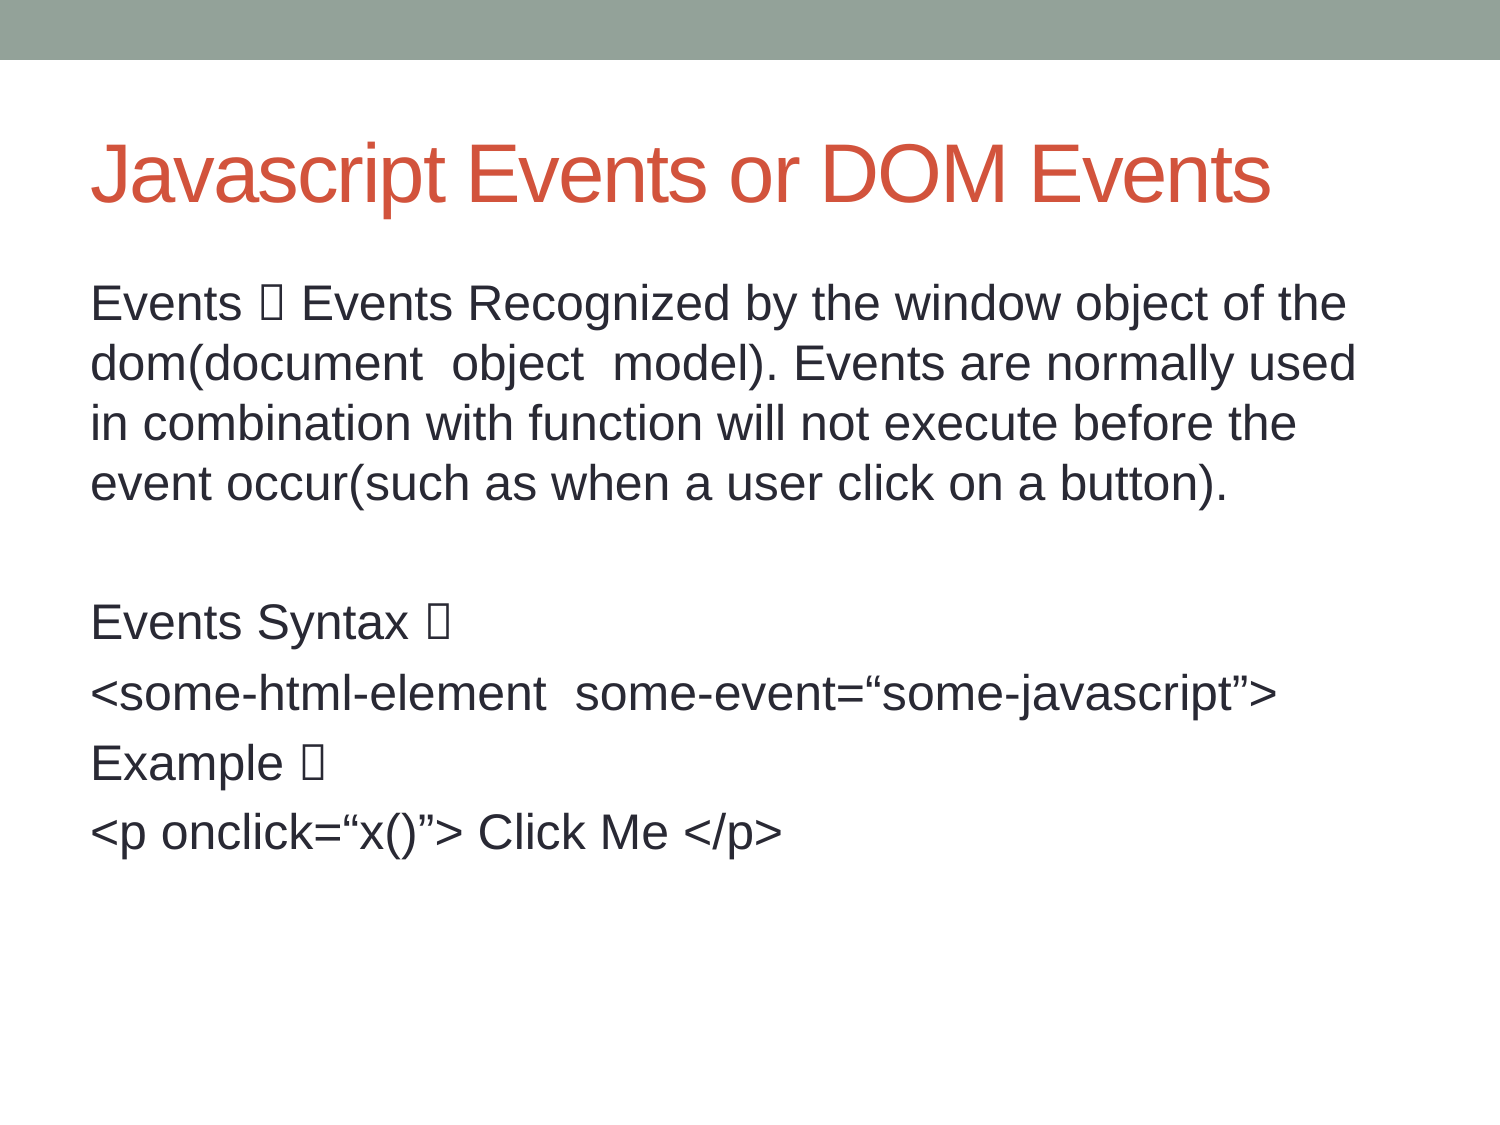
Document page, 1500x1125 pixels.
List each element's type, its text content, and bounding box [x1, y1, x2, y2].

title Javascript Events or DOM Events [75, 87, 1425, 250]
list Events  Events Recognized by the window object of the dom(document object model). Events are normally used in combination with function will not execute before the event occur(such as when a user click on a button). Events Syntax  <some-html-element some-event=“some-javascript”> Example  <p onclick=“x()”> Click Me </p> [75, 262, 1425, 1063]
